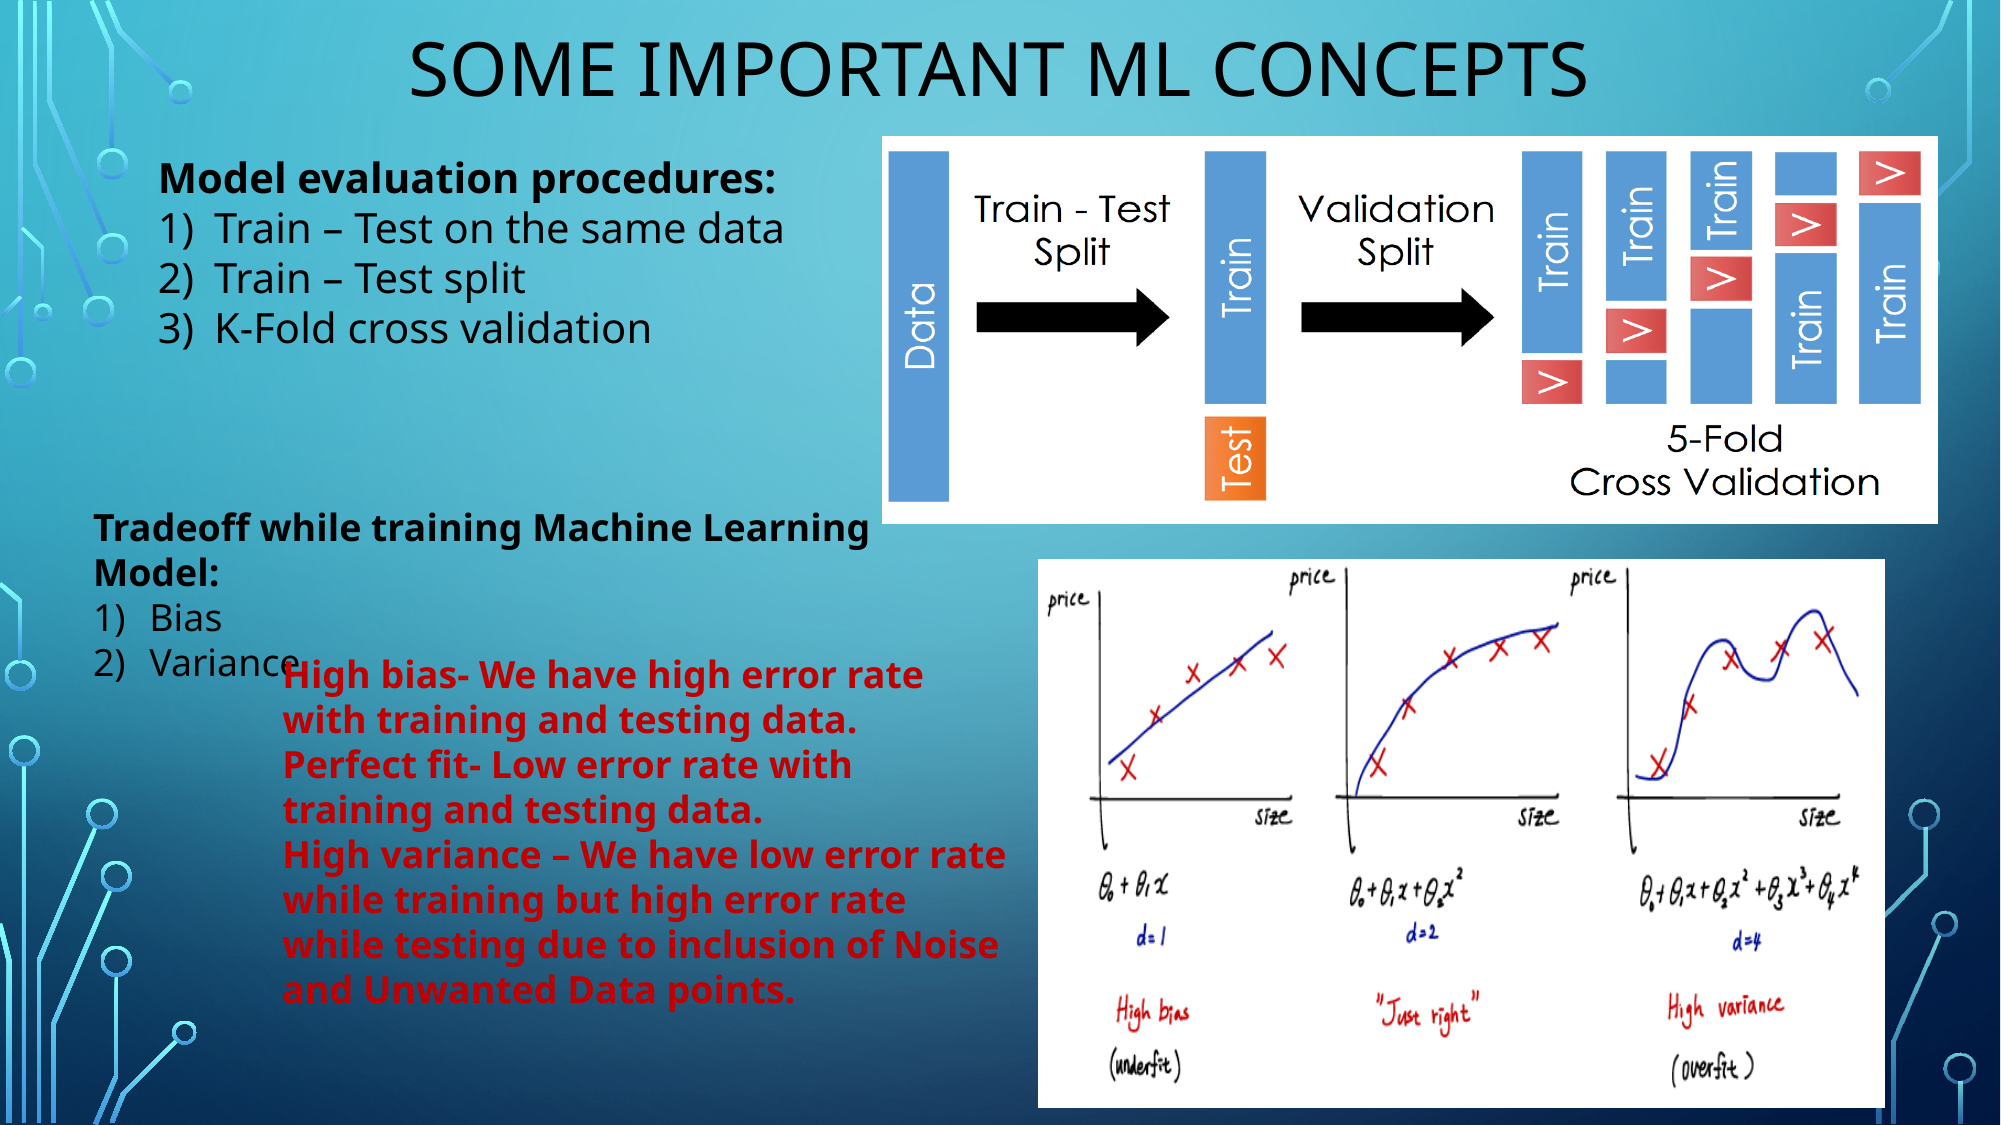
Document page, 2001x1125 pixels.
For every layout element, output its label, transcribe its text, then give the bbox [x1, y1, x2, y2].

text_box Tradeoff while training Machine Learning Model: Bias Variance [78, 272, 915, 692]
picture [1038, 558, 1885, 1108]
picture [882, 136, 1938, 524]
text_box High bias- We have high error rate with training and testing data. Perfect fit- Low error rate with training and testing data. High variance – We have low error rate while training but high error rate while testing due to inclusion of Noise and Unwanted Data points. [267, 643, 1025, 1019]
title Some important ML concepts [187, 0, 1813, 144]
text_box Model evaluation procedures: Train – Test on the same data Train – Test split K-Fold cross validation [143, 144, 882, 272]
